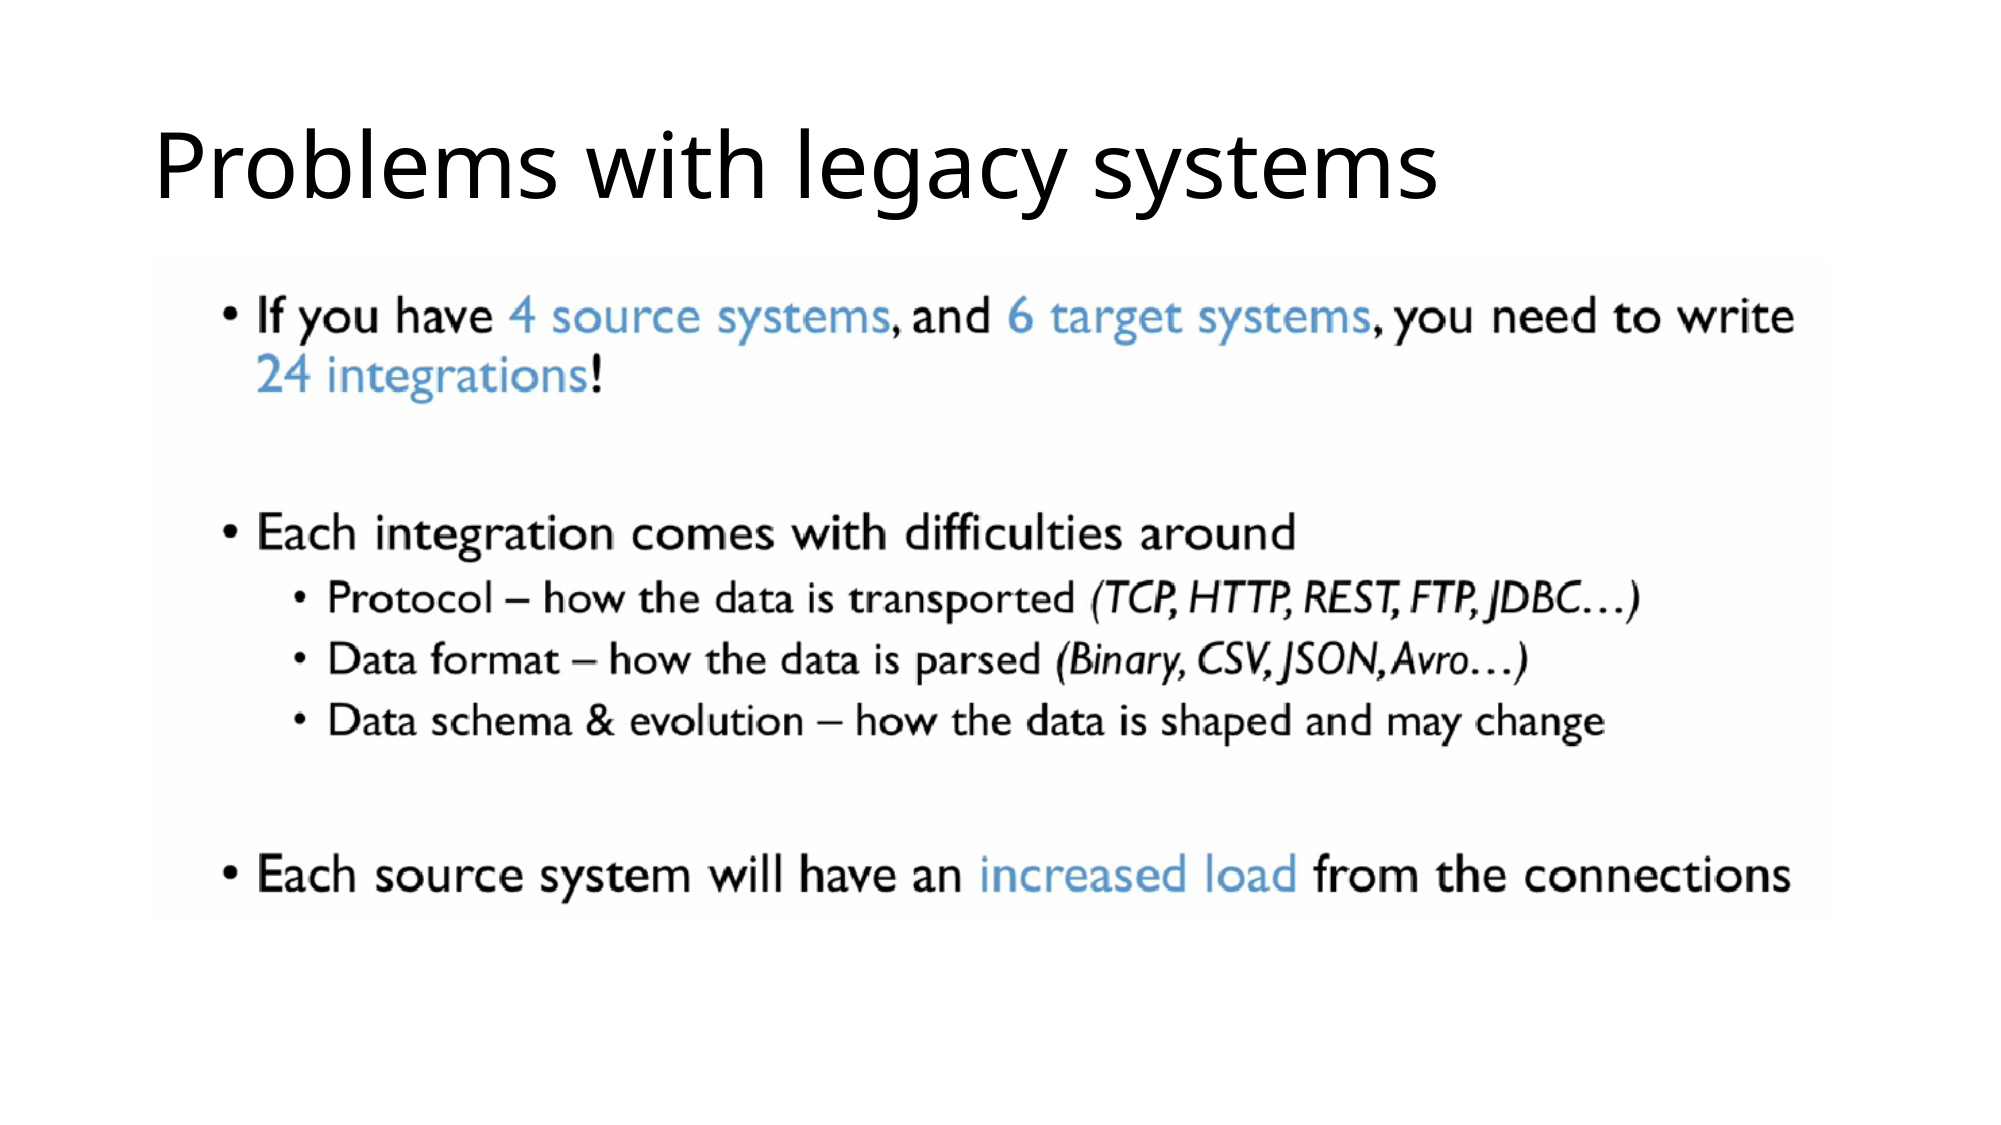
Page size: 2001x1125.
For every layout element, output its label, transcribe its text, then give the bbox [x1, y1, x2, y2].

title Problems with legacy systems [137, 59, 1863, 278]
picture [150, 257, 1829, 922]
